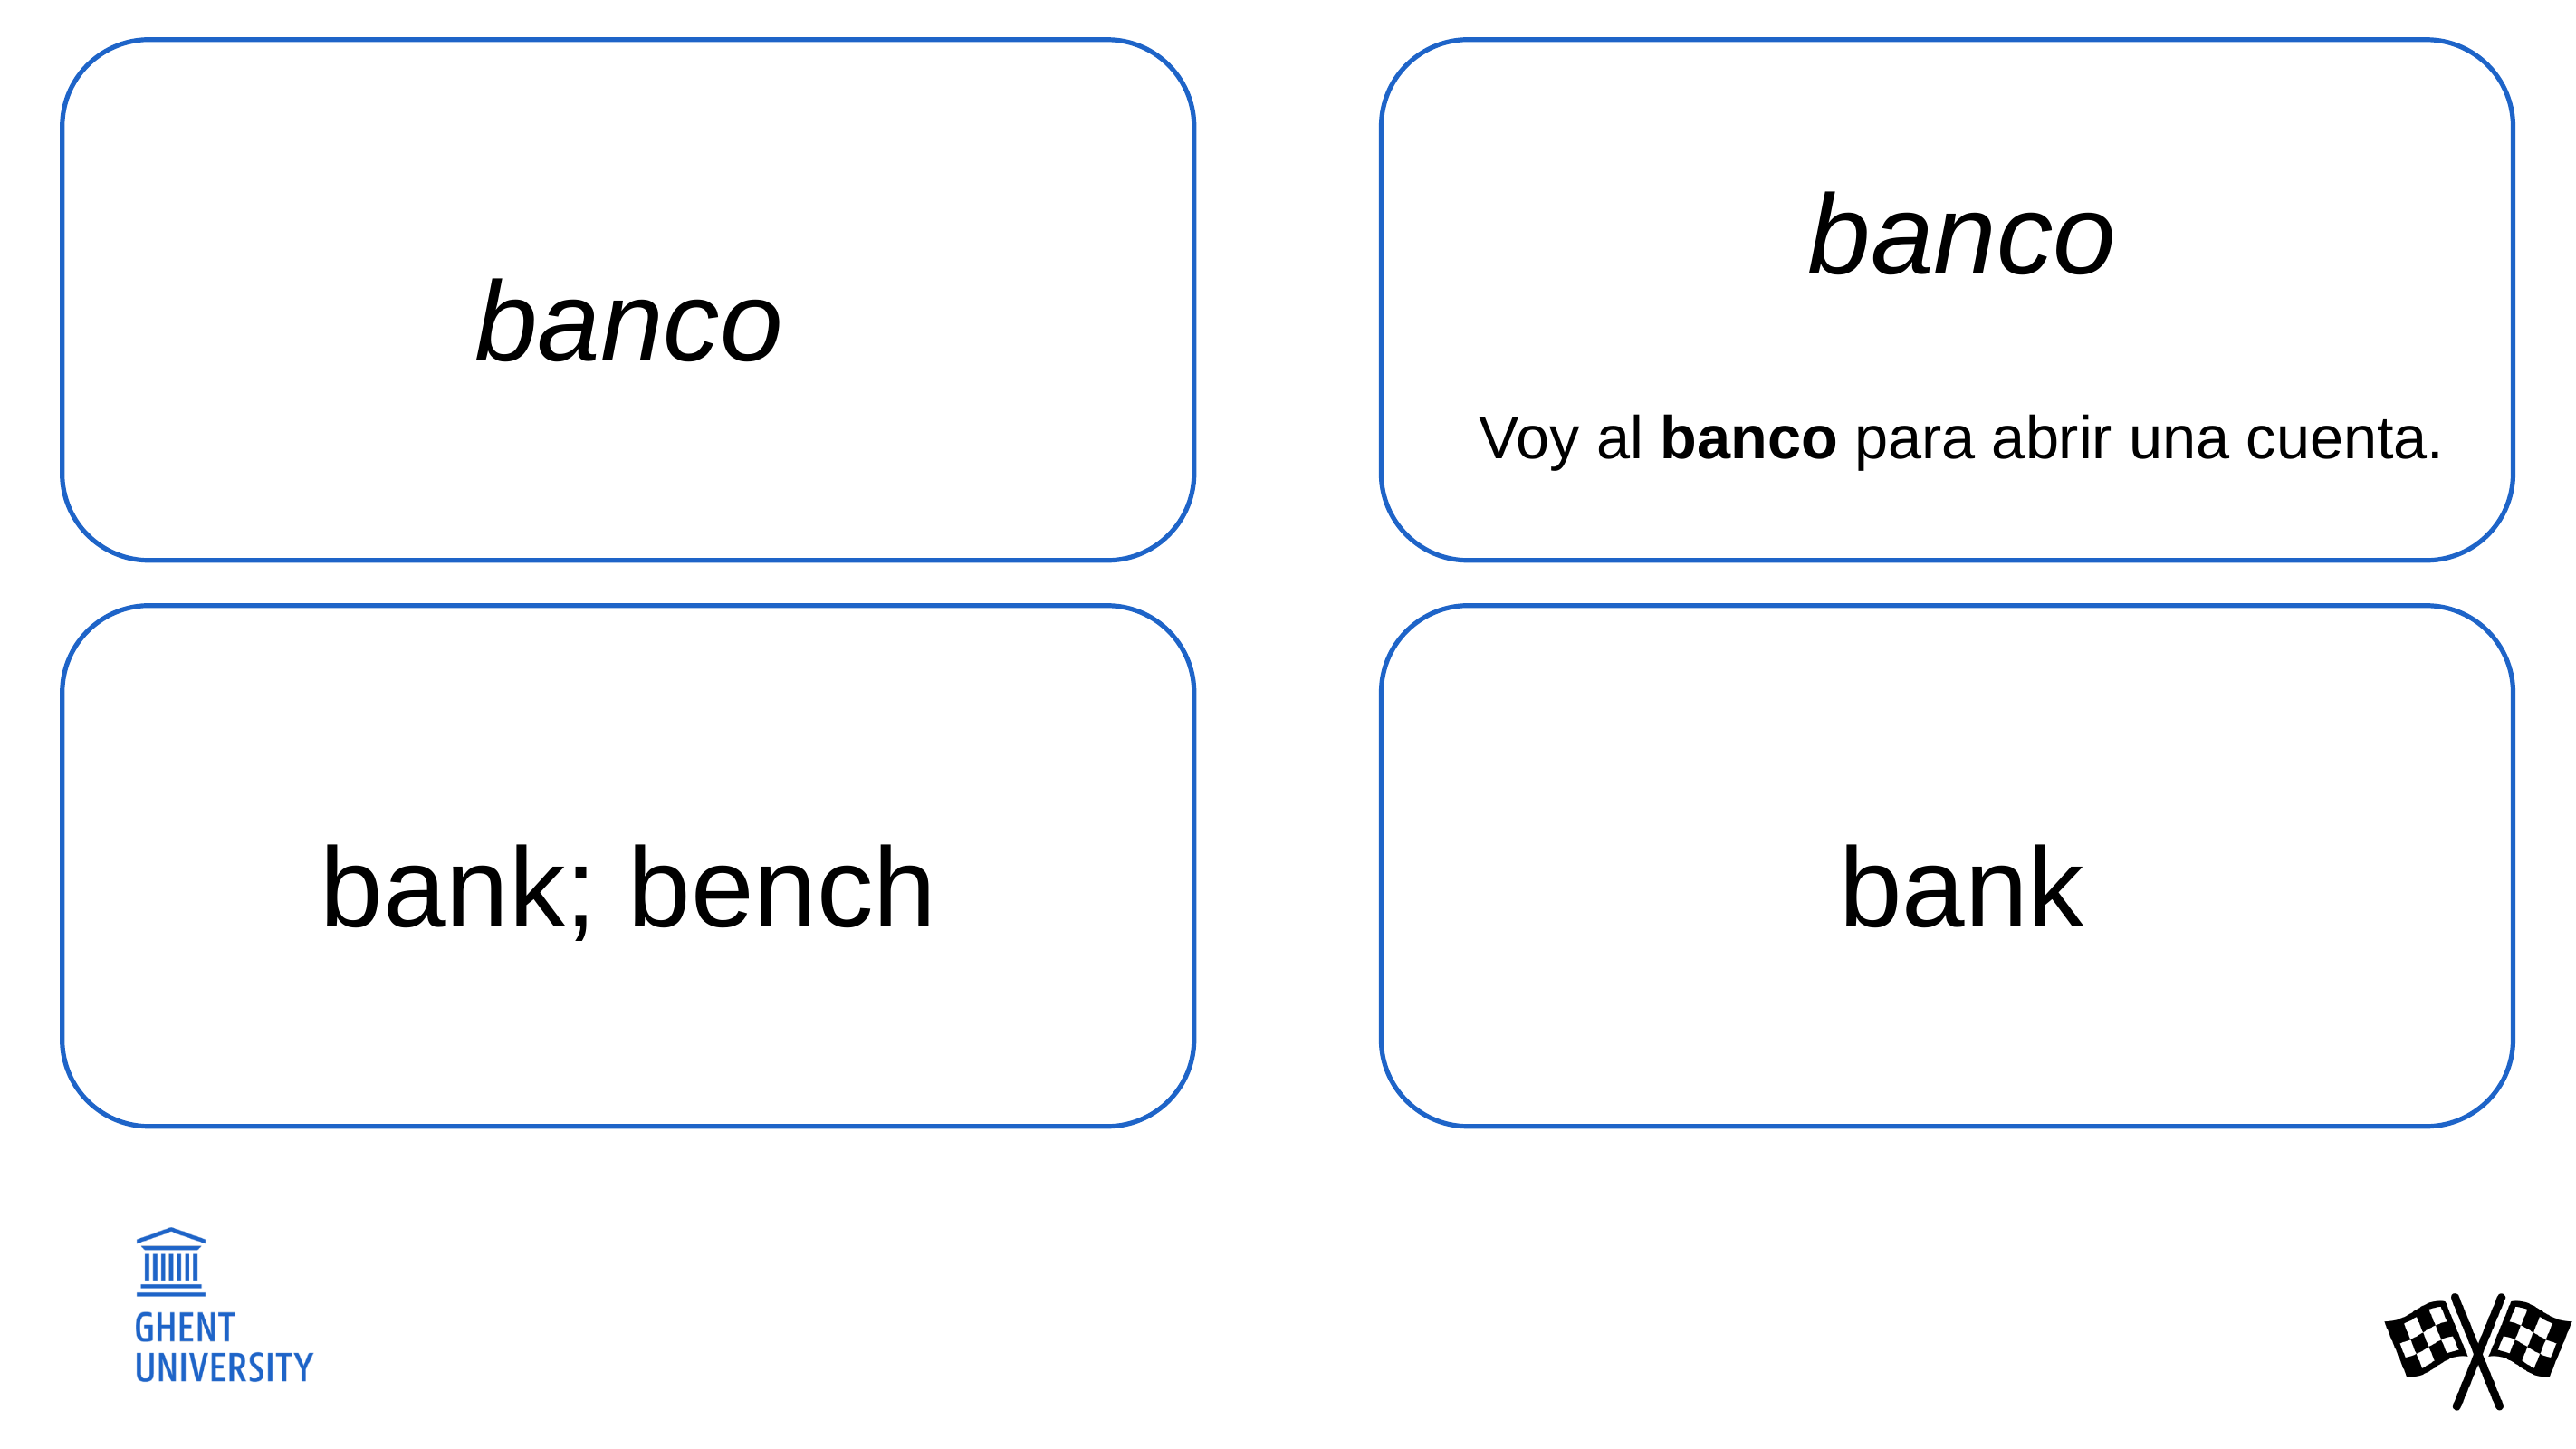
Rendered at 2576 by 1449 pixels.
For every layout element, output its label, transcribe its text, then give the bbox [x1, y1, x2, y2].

picture [2380, 1252, 2576, 1449]
text_box bank; bench [129, 650, 1128, 1086]
text_box [1380, 604, 2514, 1128]
text_box [61, 604, 1195, 1128]
text_box banco [129, 84, 1128, 520]
text_box banco Voy al banco para abrir una cuenta. [1463, 84, 2461, 520]
picture [68, 1175, 411, 1449]
text_box [1380, 38, 2514, 561]
text_box [61, 38, 1195, 561]
text_box bank [1463, 650, 2461, 1086]
